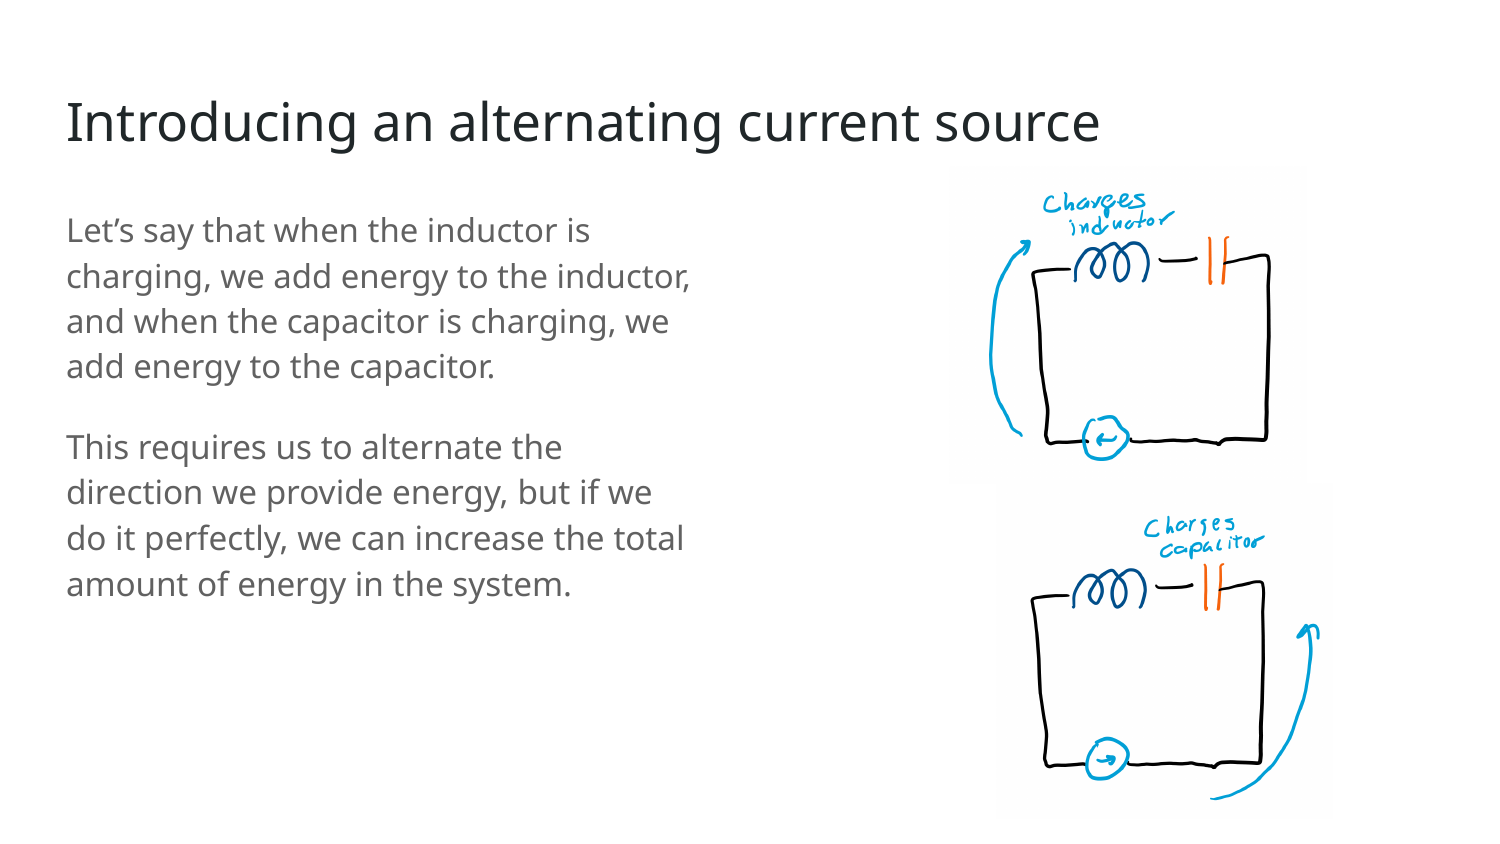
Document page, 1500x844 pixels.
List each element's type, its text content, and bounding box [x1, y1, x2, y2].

picture [949, 166, 1333, 819]
list Let’s say that when the inductor is charging, we add energy to the inductor, and when the capacitor is charging, we add energy to the capacitor. [51, 189, 708, 405]
list This requires us to alternate the direction we provide energy, but if we do it perfectly, we can increase the total amount of energy in the system. [51, 405, 708, 647]
title Introducing an alternating current source [51, 72, 1449, 167]
